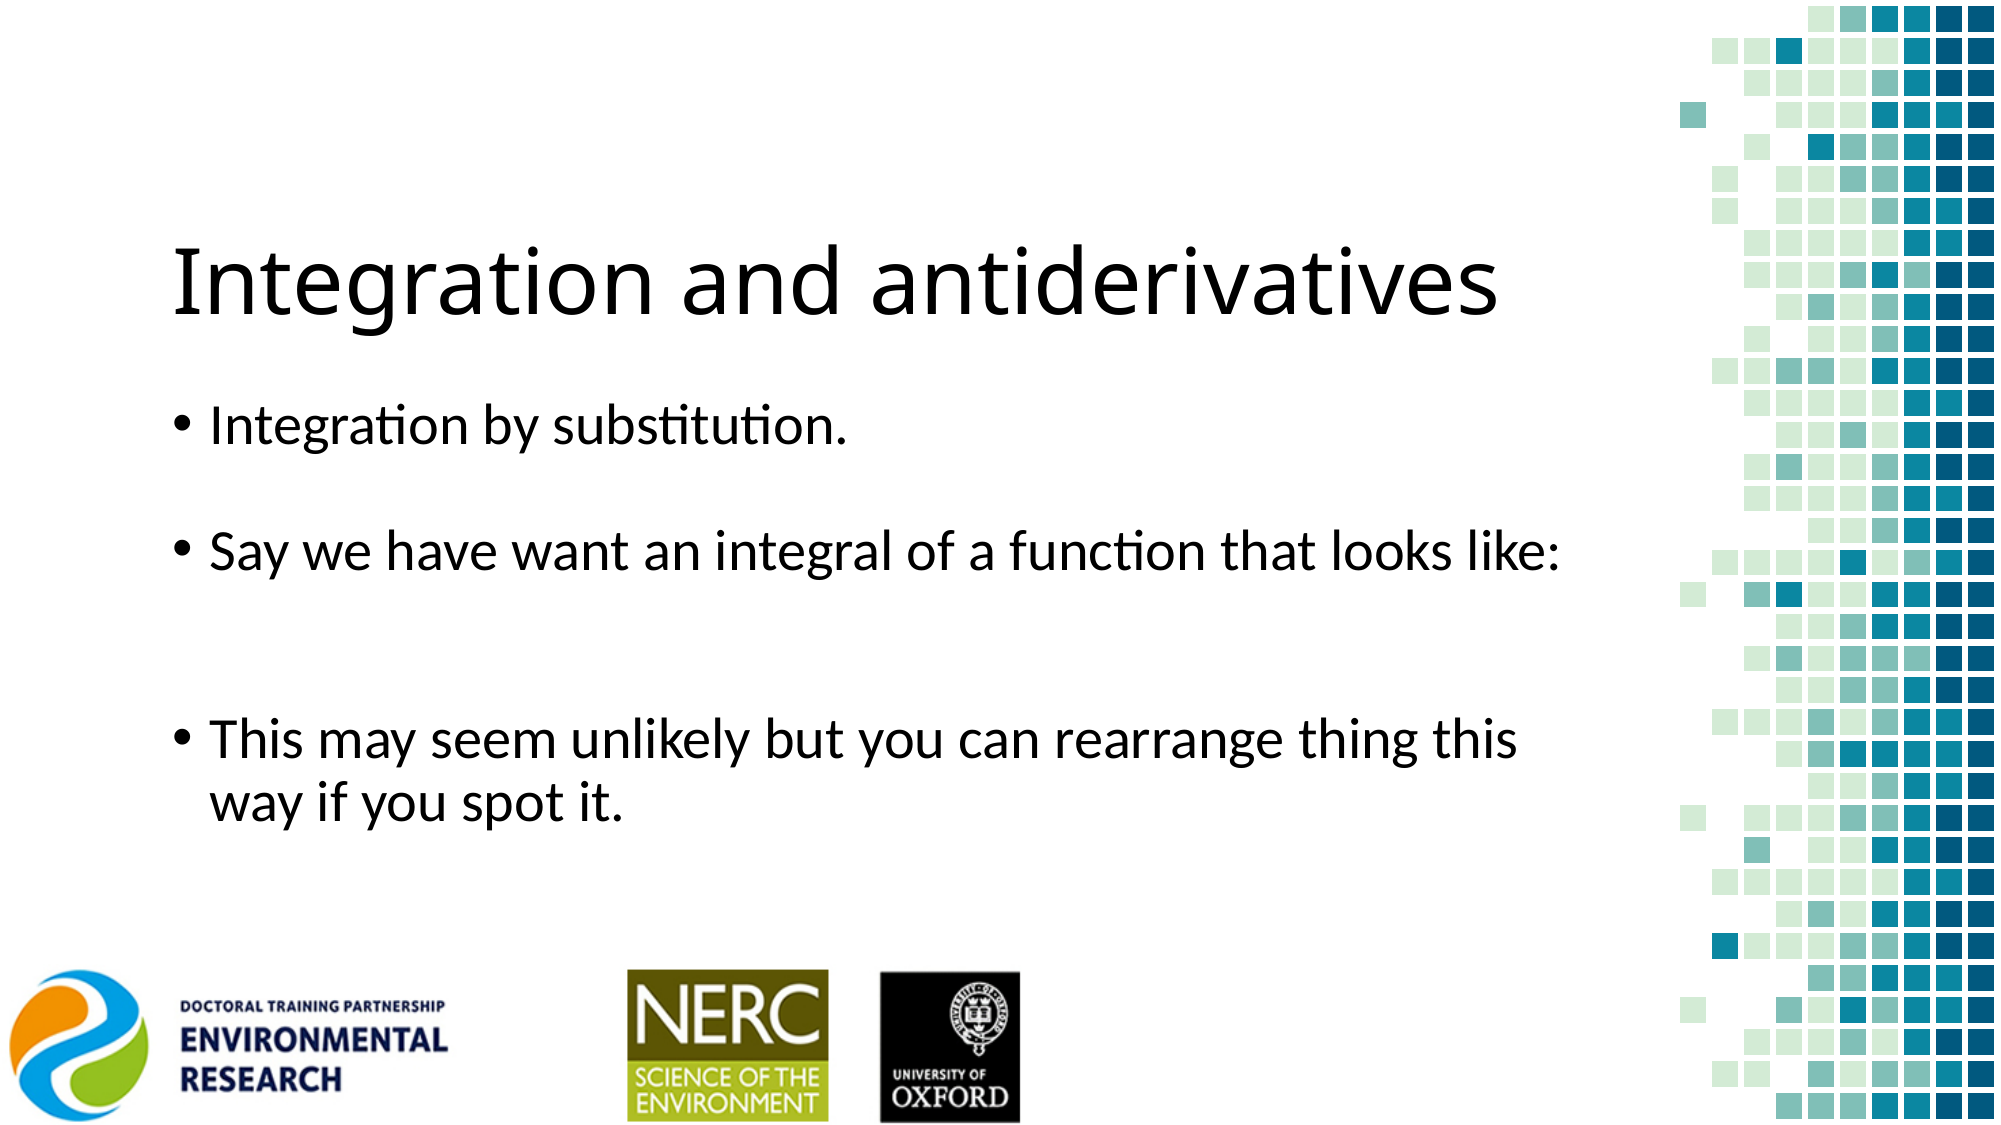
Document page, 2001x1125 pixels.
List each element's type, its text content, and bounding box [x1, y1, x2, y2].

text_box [0, 964, 1676, 1125]
title Integration and antiderivatives [157, 161, 1636, 350]
